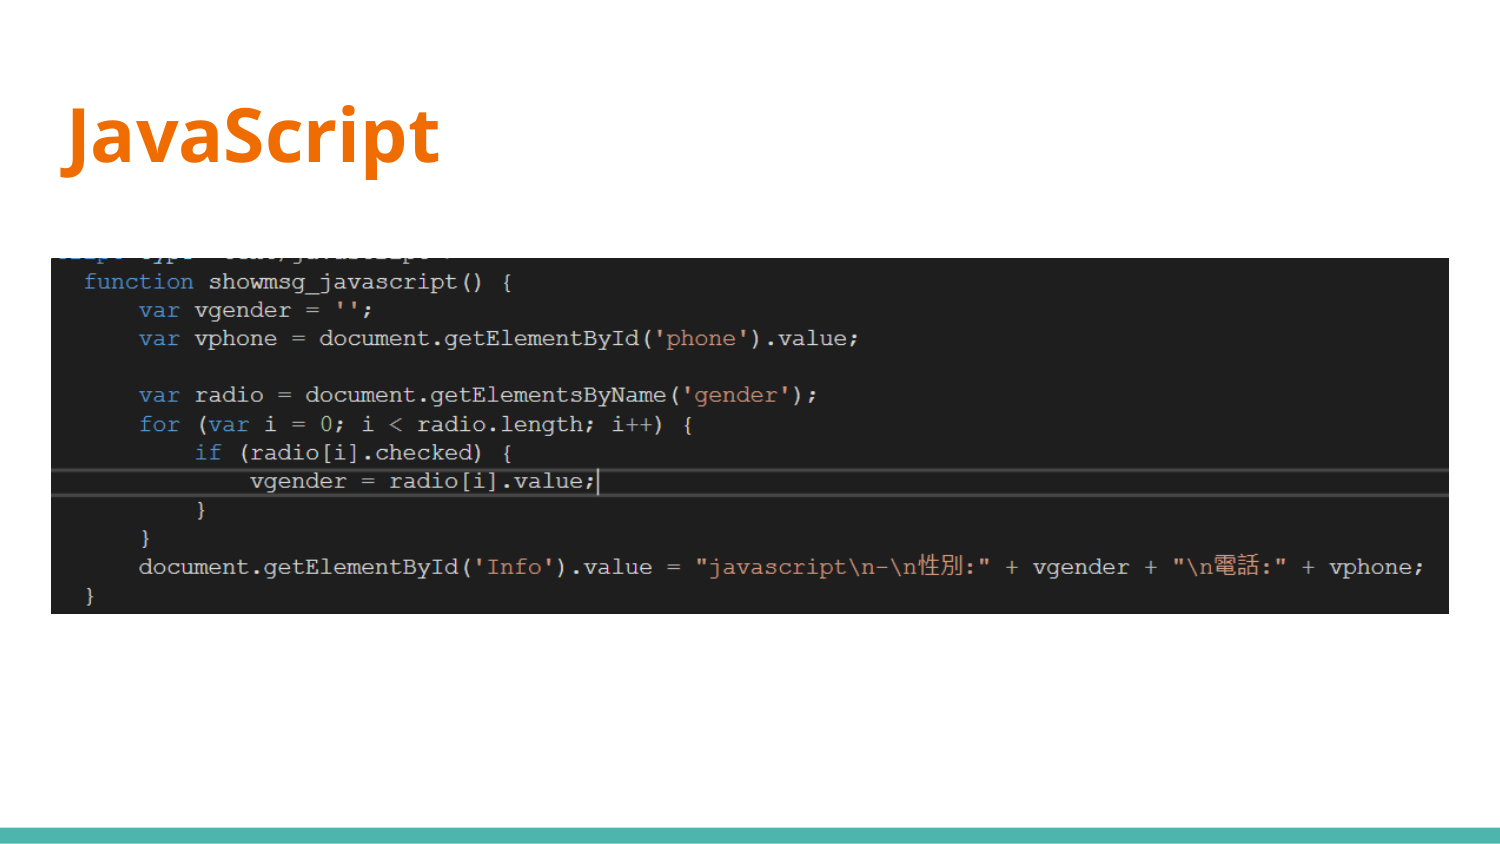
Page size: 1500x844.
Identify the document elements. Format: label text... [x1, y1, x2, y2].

title JavaScript [51, 72, 1449, 189]
picture [50, 257, 1450, 614]
